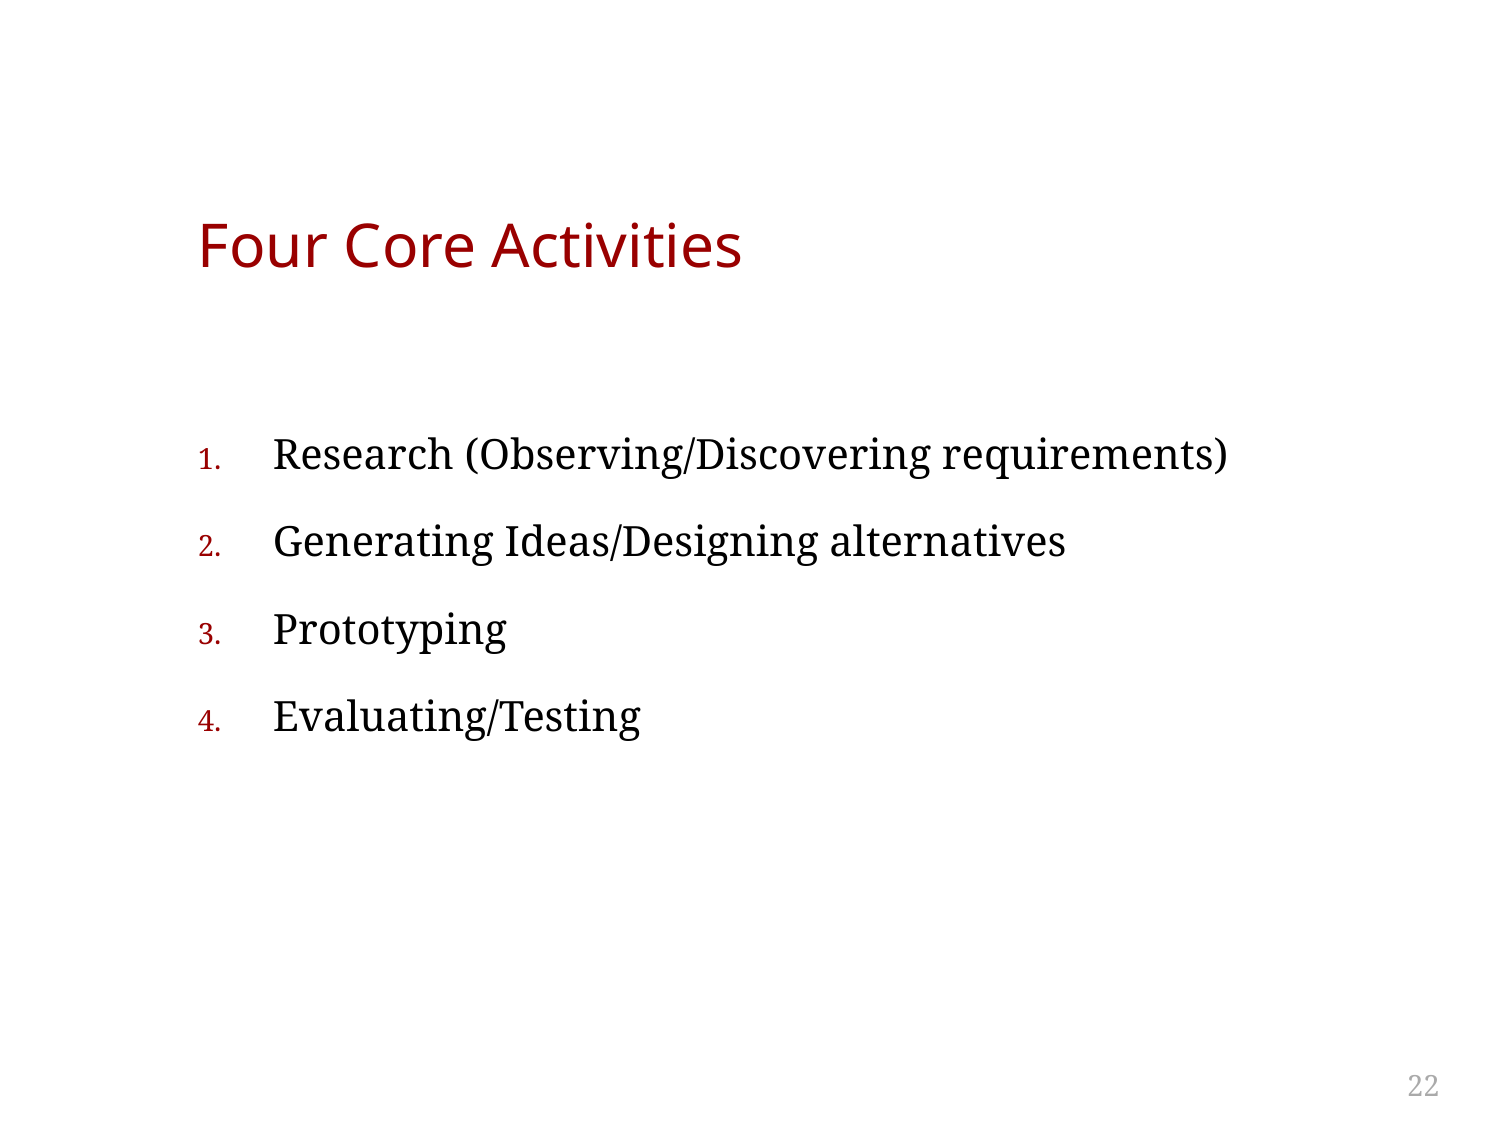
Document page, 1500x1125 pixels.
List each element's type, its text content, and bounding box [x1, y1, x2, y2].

slide_number 22 [1349, 1050, 1498, 1125]
title Four Core Activities [190, 203, 1310, 337]
list Research (Observing/Discovering requirements) Generating Ideas/Designing alternatives Prototyping Evaluating/Testing [190, 337, 1310, 1125]
